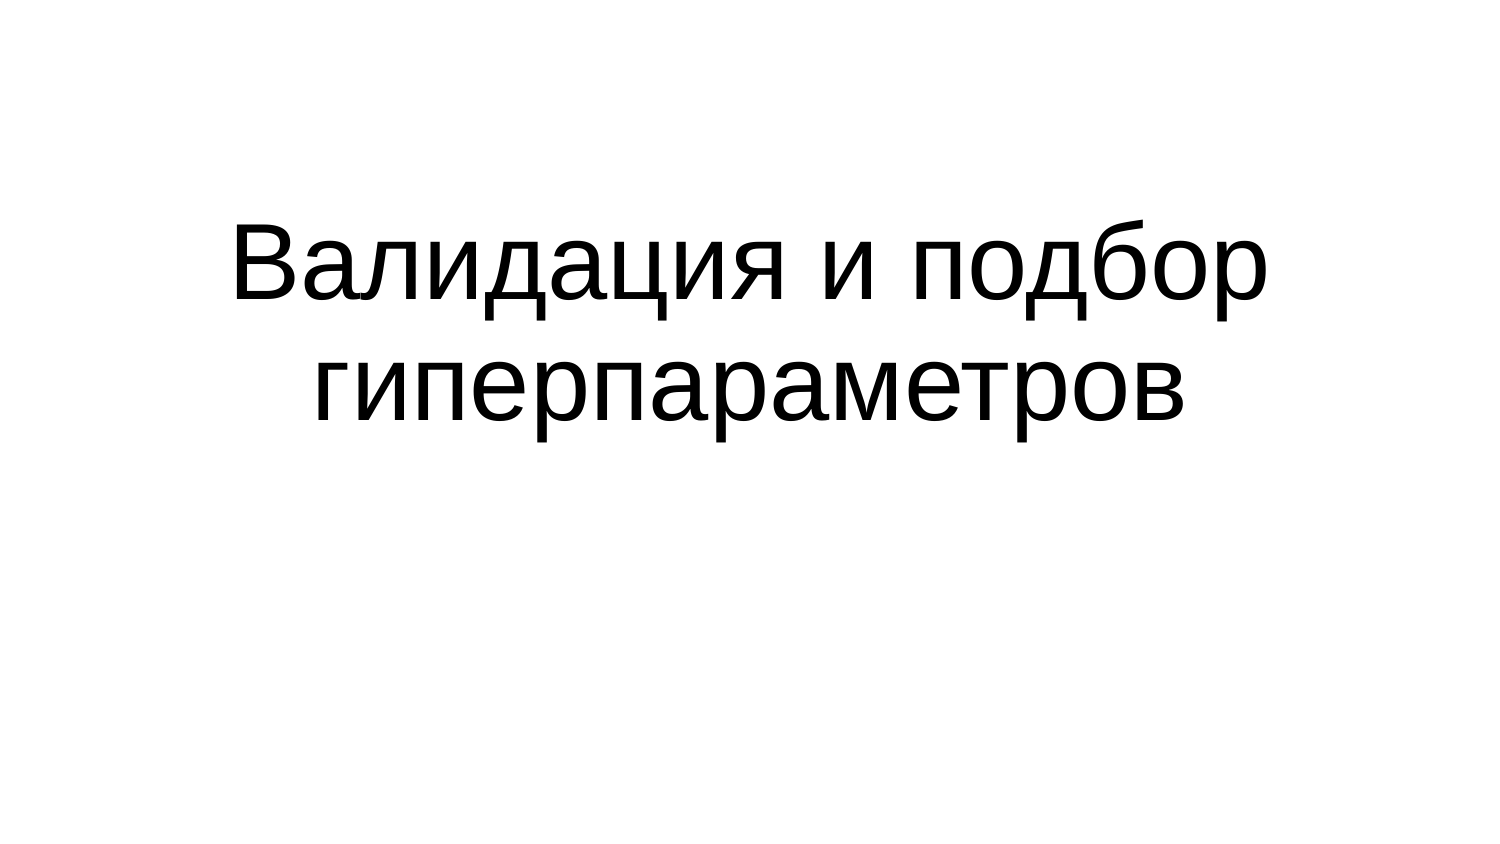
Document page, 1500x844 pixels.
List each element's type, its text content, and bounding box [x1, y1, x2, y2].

title Валидация и подбор гиперпараметров [51, 122, 1449, 459]
